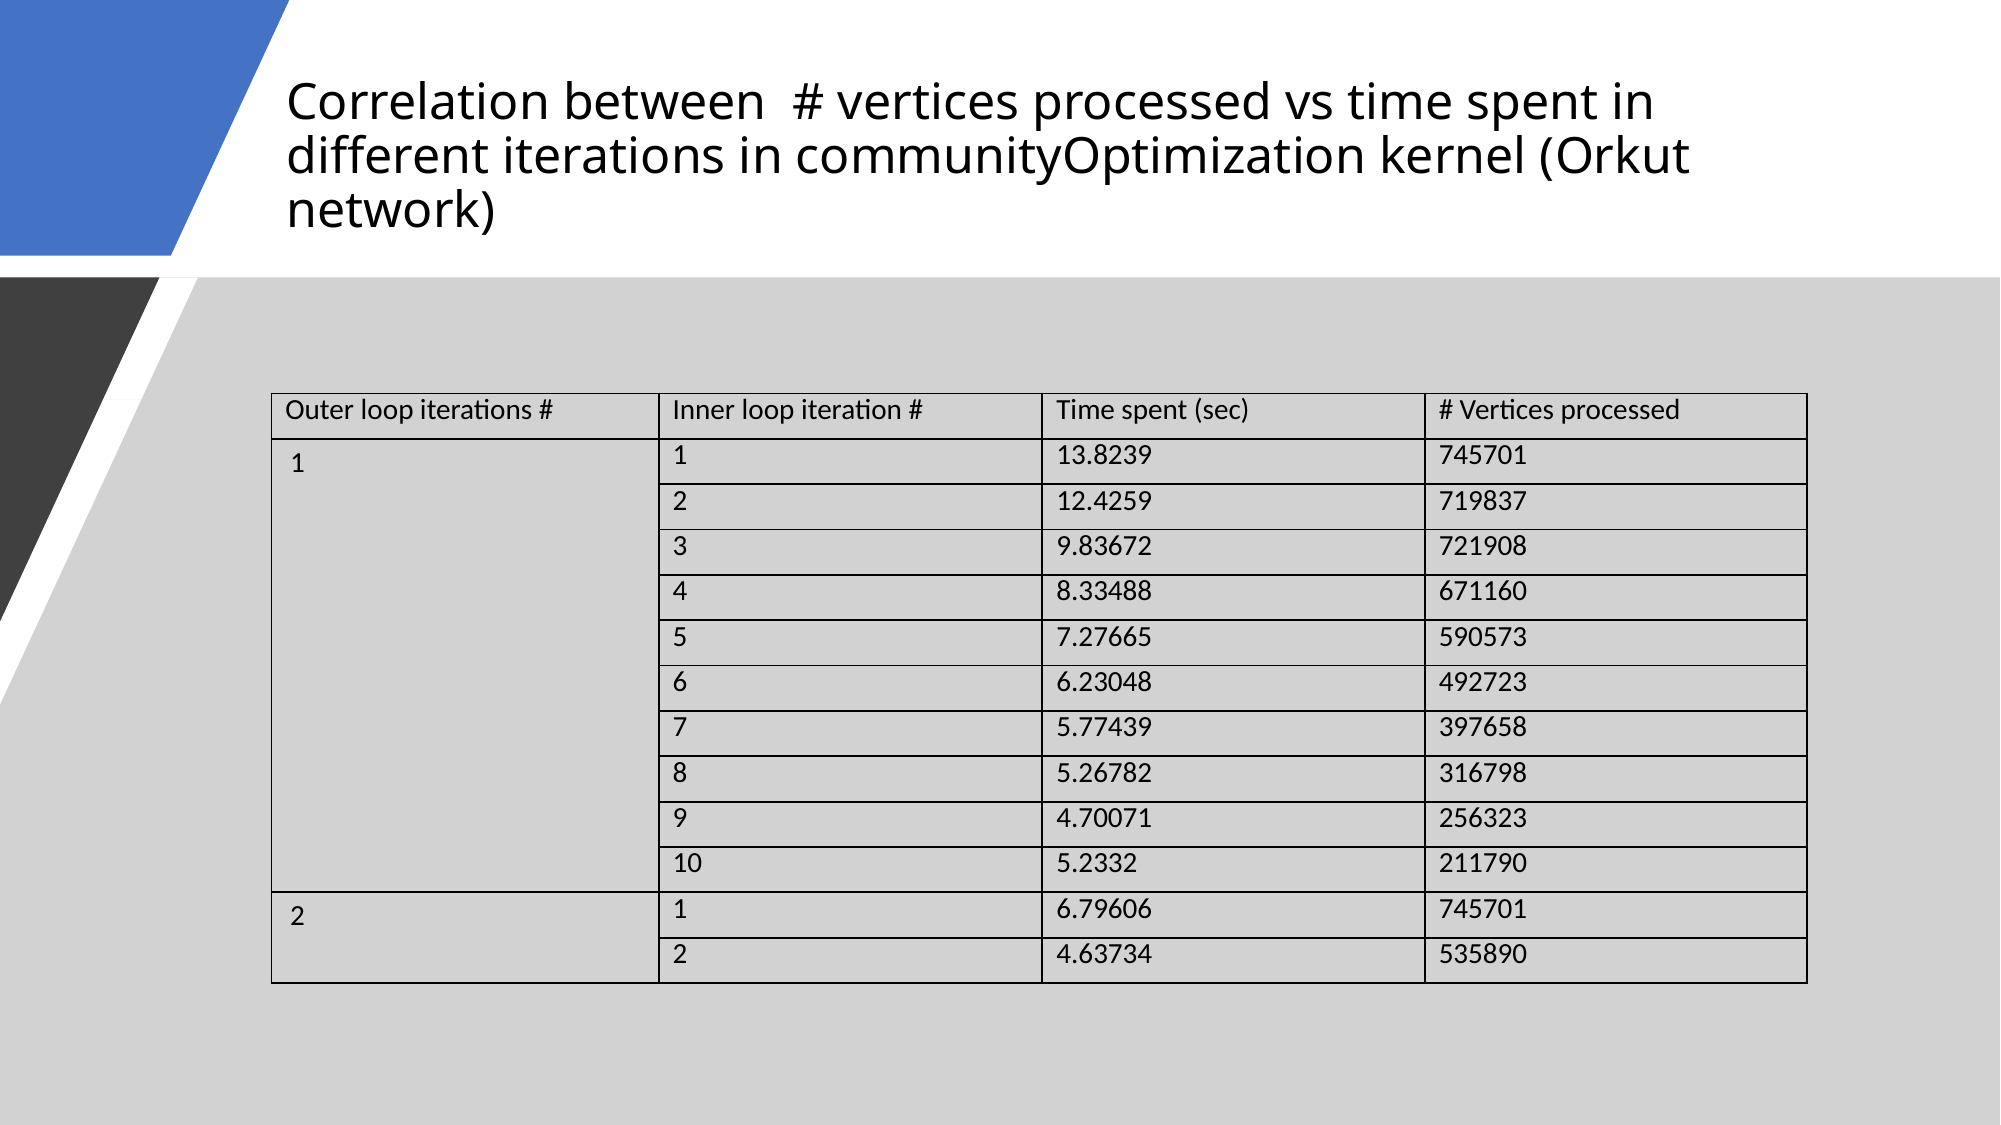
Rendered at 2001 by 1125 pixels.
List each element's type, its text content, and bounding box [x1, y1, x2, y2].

table_cell 721908 [1426, 530, 1806, 574]
table_cell 492723 [1426, 666, 1806, 710]
table_cell 5.26782 [1043, 757, 1424, 801]
table_cell 8.33488 [1043, 576, 1424, 619]
text_box [0, 276, 162, 622]
table_cell 2 [272, 893, 658, 982]
table_cell 535890 [1426, 939, 1806, 982]
table_cell 4.70071 [1043, 803, 1424, 846]
table_cell 3 [660, 530, 1041, 574]
table_header Outer loop iterations # [272, 394, 658, 438]
table_cell 5.77439 [1043, 712, 1424, 755]
table_cell 9.83672 [1043, 530, 1424, 574]
table_header # Vertices processed [1426, 394, 1806, 438]
table_cell 211790 [1426, 848, 1806, 891]
table_cell 671160 [1426, 576, 1806, 619]
table_cell 5 [660, 621, 1041, 665]
table_cell 590573 [1426, 621, 1806, 665]
table_cell 745701 [1426, 893, 1806, 937]
title Correlation between # vertices processed vs time spent in different iterations in communityOptimization kernel (Orkut network) [271, 60, 1808, 255]
table_cell 6.23048 [1043, 666, 1424, 710]
table_cell 2 [660, 939, 1041, 982]
table_cell 2 [660, 485, 1041, 529]
table_cell 4.63734 [1043, 939, 1424, 982]
table_cell 12.4259 [1043, 485, 1424, 529]
table_cell 7 [660, 712, 1041, 755]
text_box [0, 276, 2000, 1125]
table_cell 10 [660, 848, 1041, 891]
table_cell 1 [272, 440, 658, 891]
table_cell 5.2332 [1043, 848, 1424, 891]
table_cell 13.8239 [1043, 440, 1424, 483]
table_cell 719837 [1426, 485, 1806, 529]
table_cell 745701 [1426, 440, 1806, 483]
table_cell 6.79606 [1043, 893, 1424, 937]
table_cell 256323 [1426, 803, 1806, 846]
table_cell 4 [660, 576, 1041, 619]
table_cell 6 [660, 666, 1041, 710]
table_cell 1 [660, 893, 1041, 937]
table_cell 9 [660, 803, 1041, 846]
table_header Time spent (sec) [1043, 394, 1424, 438]
table_cell 1 [660, 440, 1041, 483]
table_cell 8 [660, 757, 1041, 801]
table_cell 397658 [1426, 712, 1806, 755]
text_box [0, 0, 291, 257]
table_cell 316798 [1426, 757, 1806, 801]
table_cell 7.27665 [1043, 621, 1424, 665]
table_header Inner loop iteration # [660, 394, 1041, 438]
